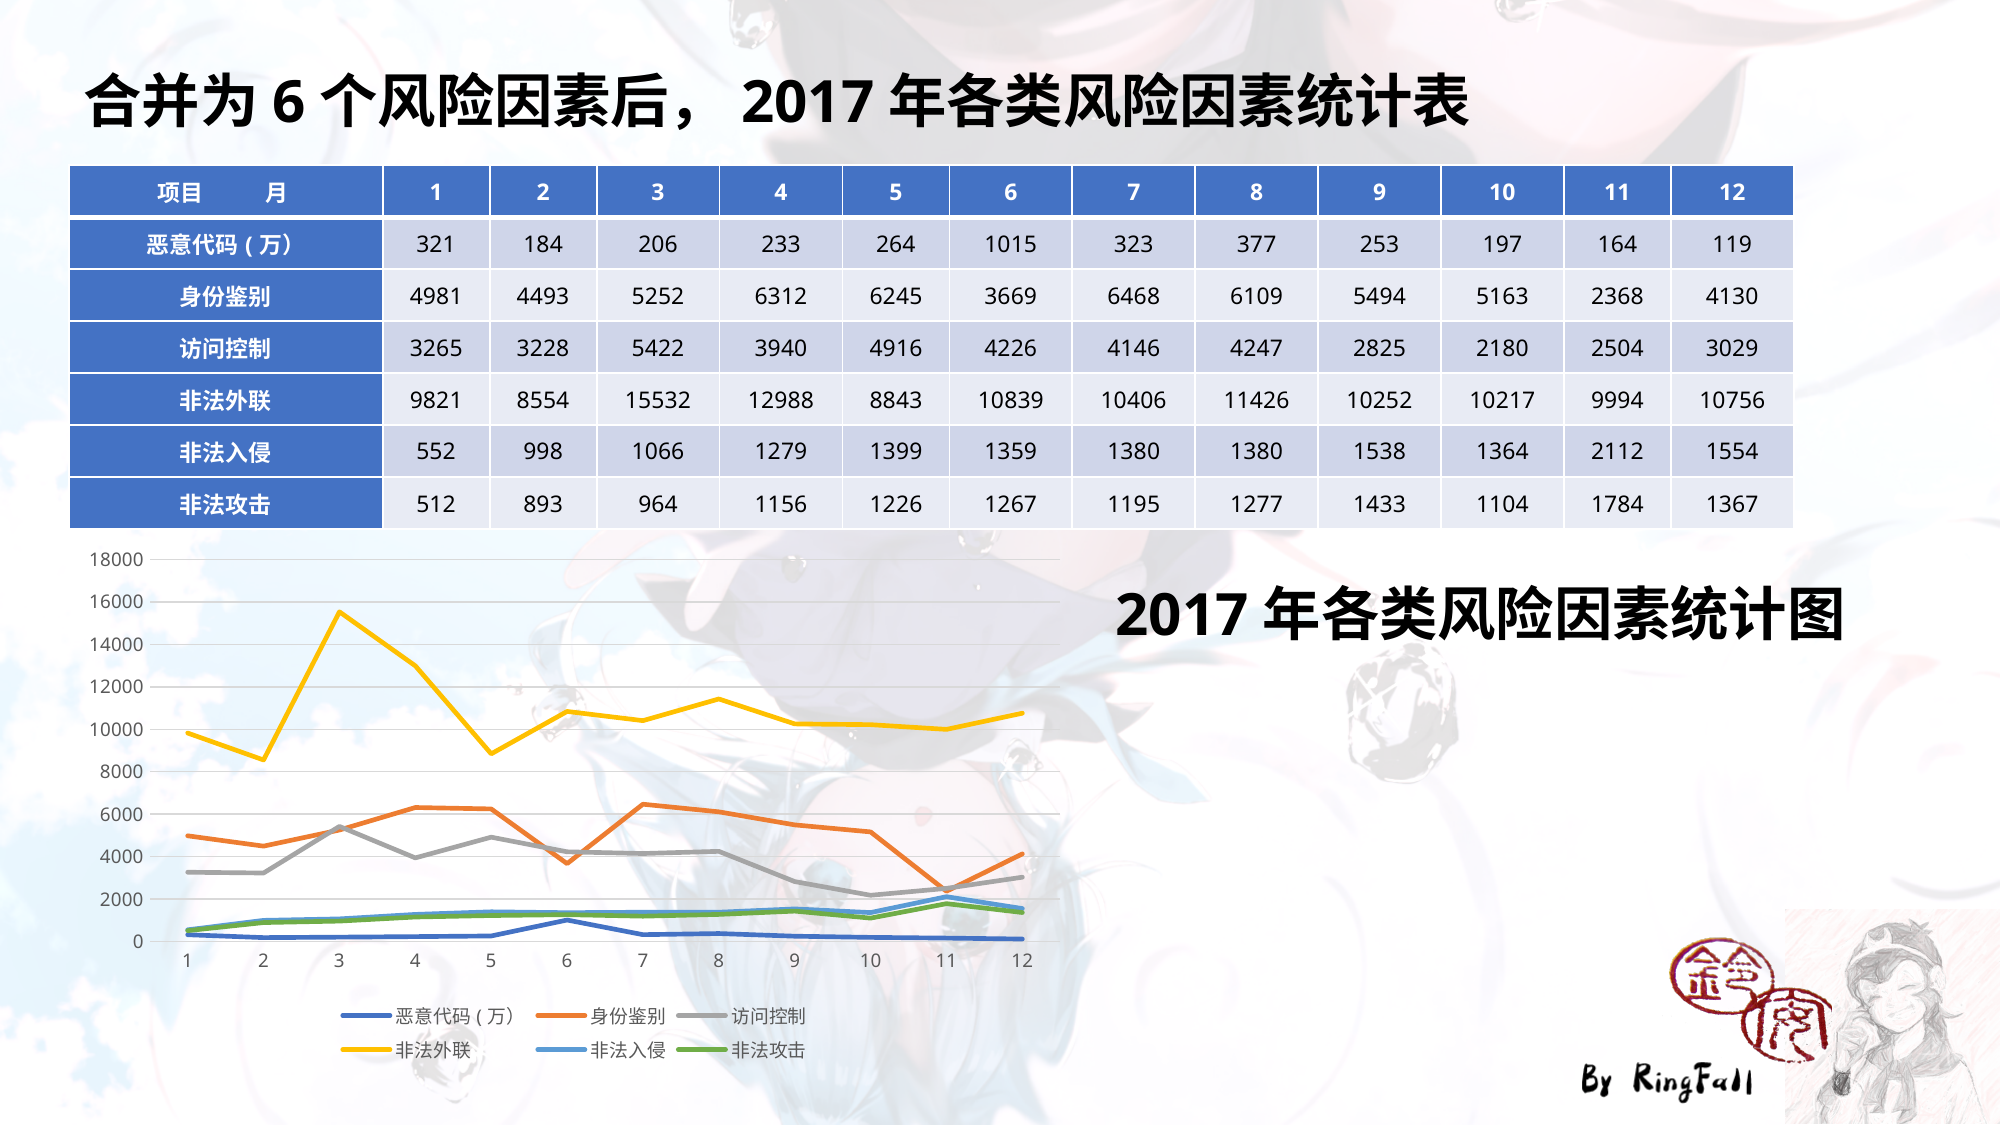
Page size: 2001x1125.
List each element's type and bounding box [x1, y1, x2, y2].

picture [0, 0, 2000, 1125]
chart [68, 535, 1081, 1069]
